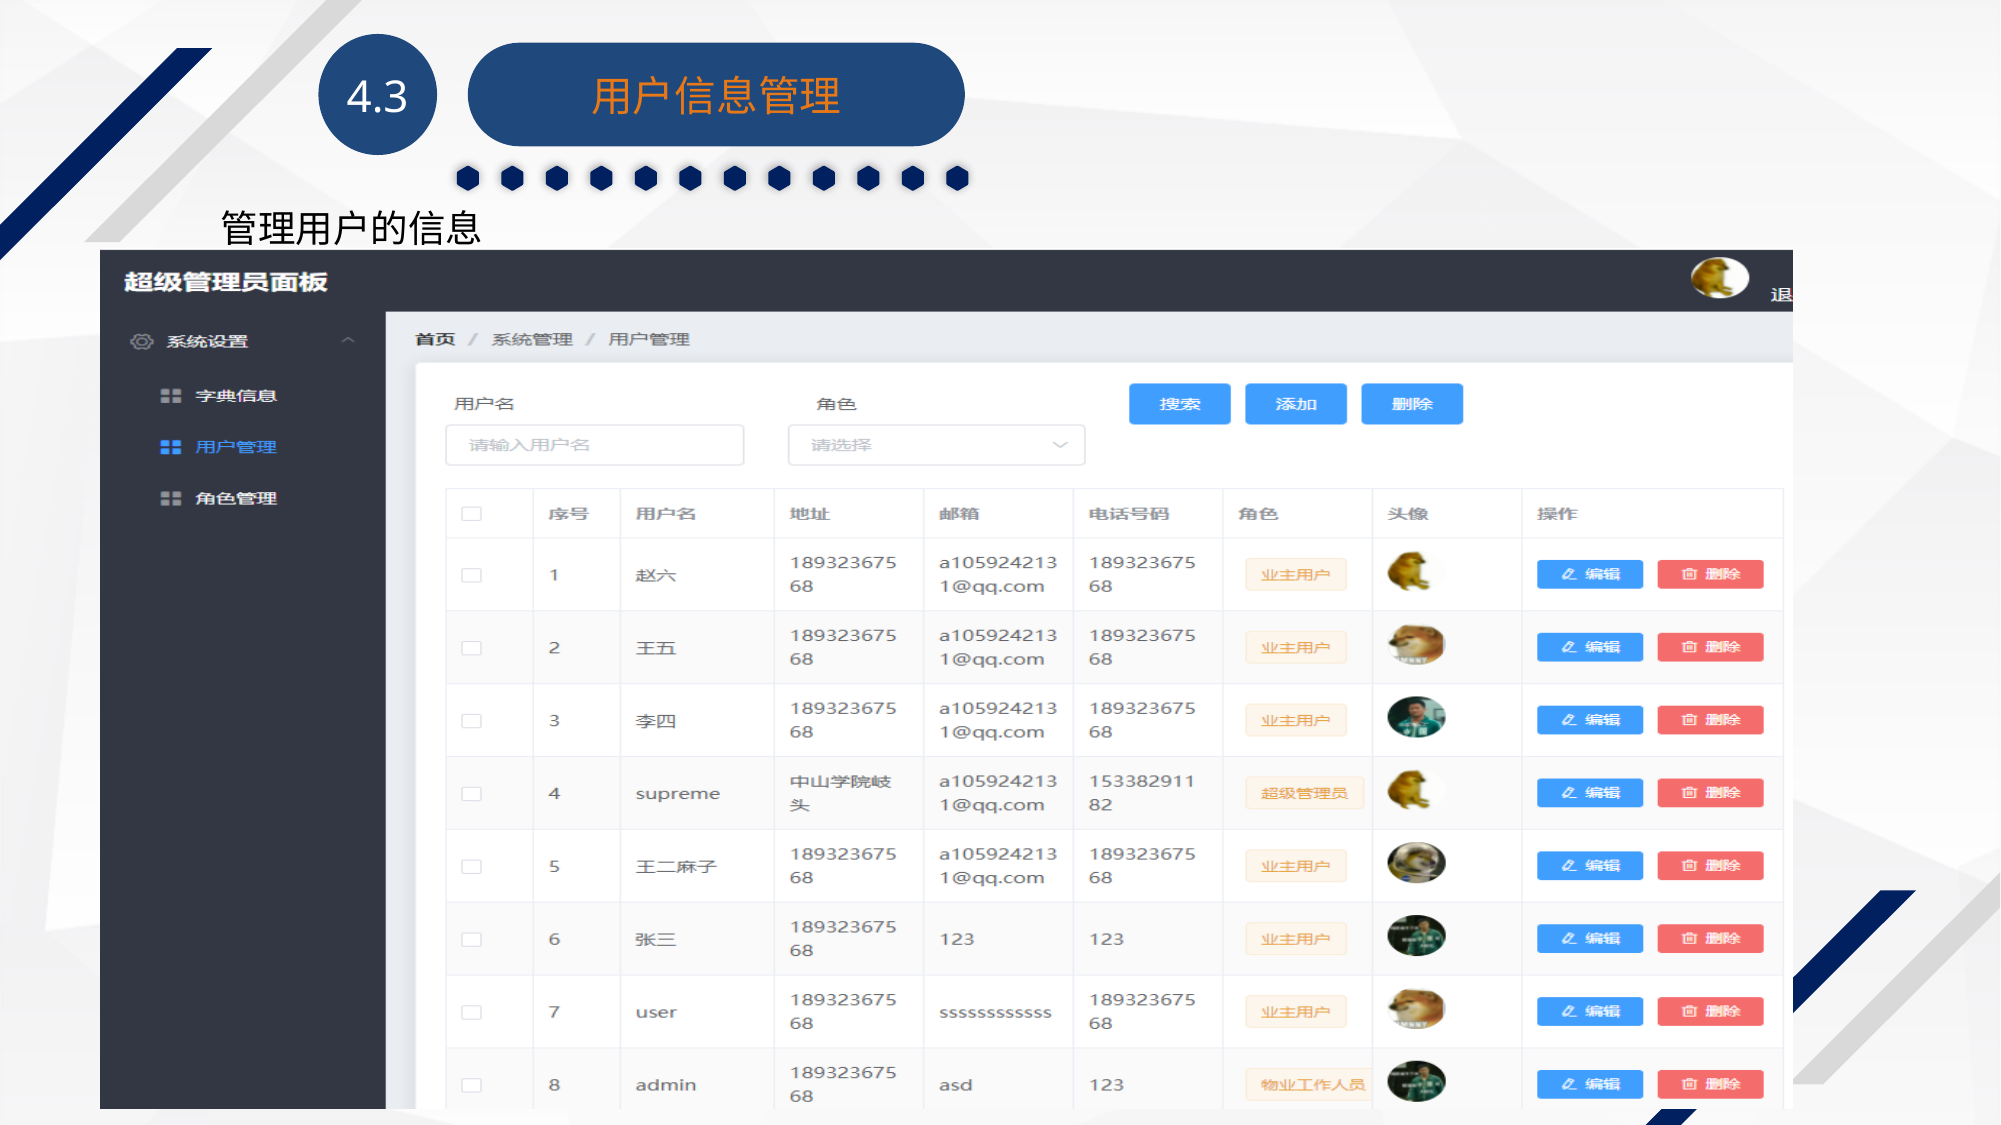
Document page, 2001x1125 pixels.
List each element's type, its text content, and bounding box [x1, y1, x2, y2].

text_box [856, 164, 881, 192]
text_box [811, 164, 836, 192]
text_box 用户信息管理 [467, 42, 965, 147]
text_box [589, 164, 614, 192]
text_box [678, 164, 703, 192]
text_box [544, 164, 569, 192]
text_box [945, 164, 970, 192]
text_box [722, 164, 747, 192]
text_box [633, 164, 658, 192]
text_box 管理用户的信息 [205, 197, 1442, 248]
text_box [767, 164, 792, 192]
text_box [500, 164, 525, 192]
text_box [310, 33, 445, 155]
picture [0, 0, 2001, 1125]
text_box [455, 164, 480, 192]
text_box [900, 164, 925, 192]
